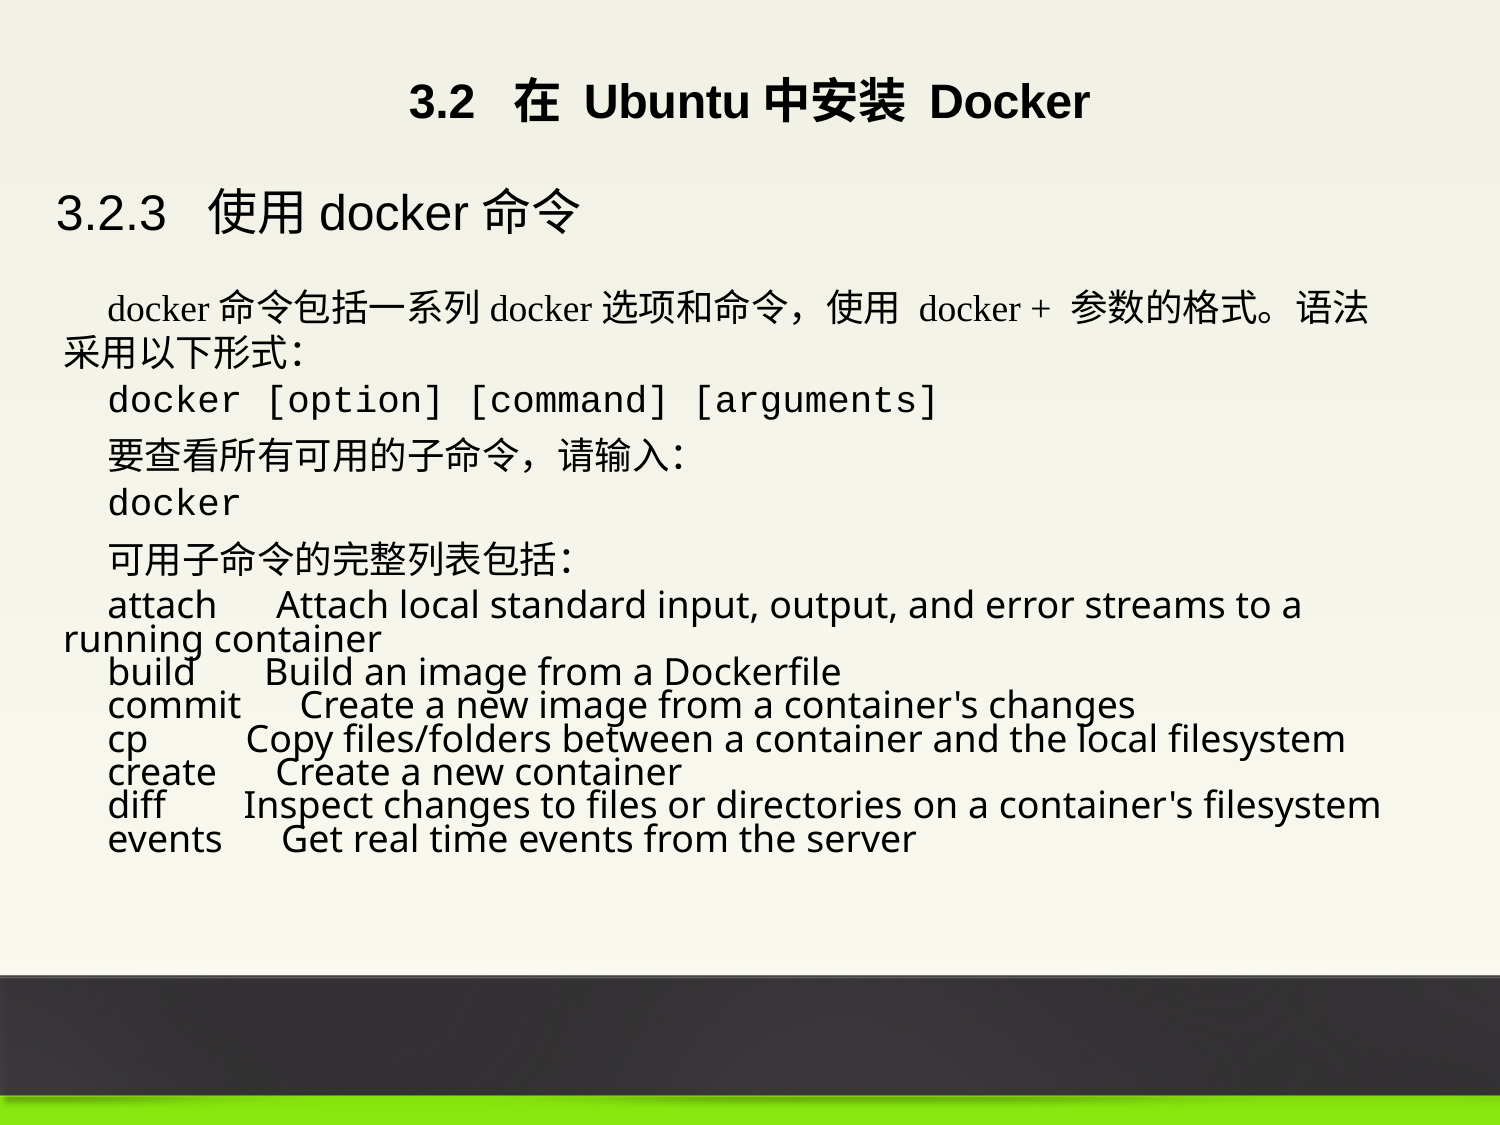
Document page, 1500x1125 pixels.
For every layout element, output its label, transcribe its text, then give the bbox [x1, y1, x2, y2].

text_box docker命令包括一系列docker选项和命令，使用 docker + 参数的格式。语法采用以下形式： docker [option] [command] [arguments] 要查看所有可用的子命令，请输入： docker 可用子命令的完整列表包括： attach Attach local standard input, output, and error streams to a running container build Build an image from a Dockerfile commit Create a new image from a container's changes cp Copy files/folders between a container and the local filesystem create Create a new container diff Inspect changes to files or directories on a container's filesystem events Get real time events from the server [48, 276, 1399, 867]
list 3.2.3 使用docker命令 [47, 172, 1399, 278]
picture [0, 0, 1500, 1125]
title 3.2 在 Ubuntu中安装 Docker [74, 44, 1426, 234]
